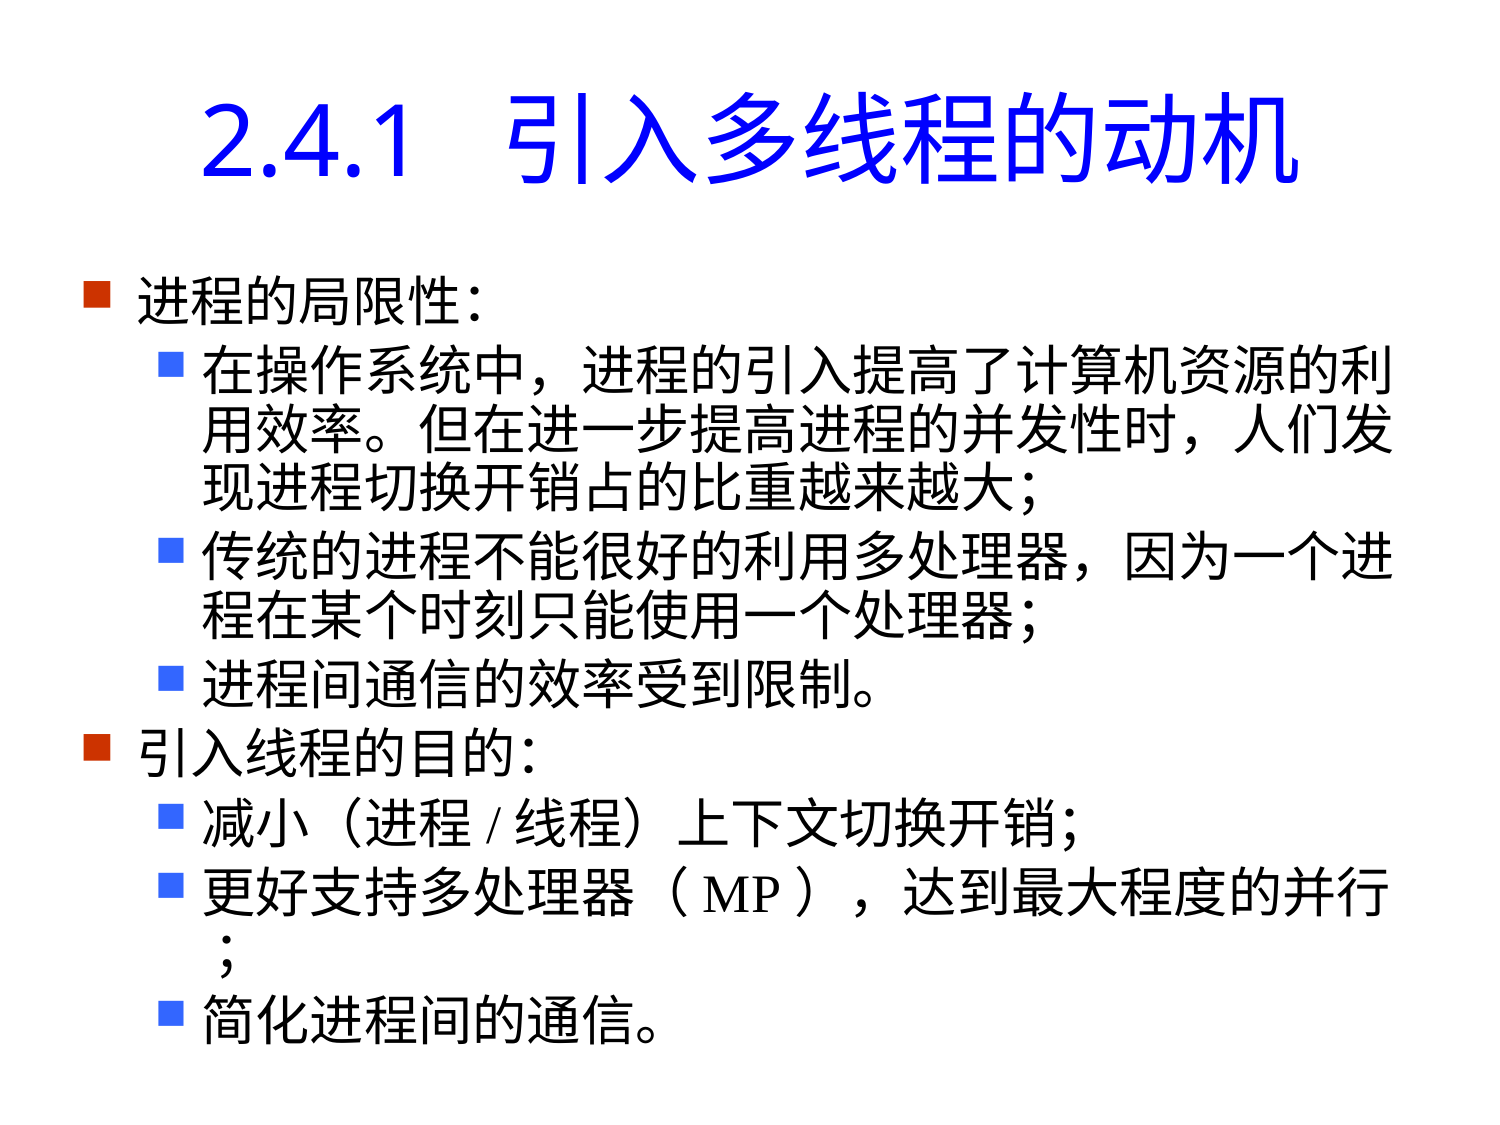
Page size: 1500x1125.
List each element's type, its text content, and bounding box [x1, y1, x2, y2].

title 2.4.1 引入多线程的动机 [112, 42, 1388, 231]
list 进程的局限性： 在操作系统中，进程的引入提高了计算机资源的利用效率。但在进一步提高进程的并发性时，人们发现进程切换开销占的比重越来越大； 传统的进程不能很好的利用多处理器，因为一个进程在某个时刻只能使用一个处理器； 进程间通信的效率受到限制。 引入线程的目的： 减小（进程/线程）上下文切换开销； 更好支持多处理器（MP），达到最大程度的并行 ； 简化进程间的通信。 [64, 266, 1448, 1083]
